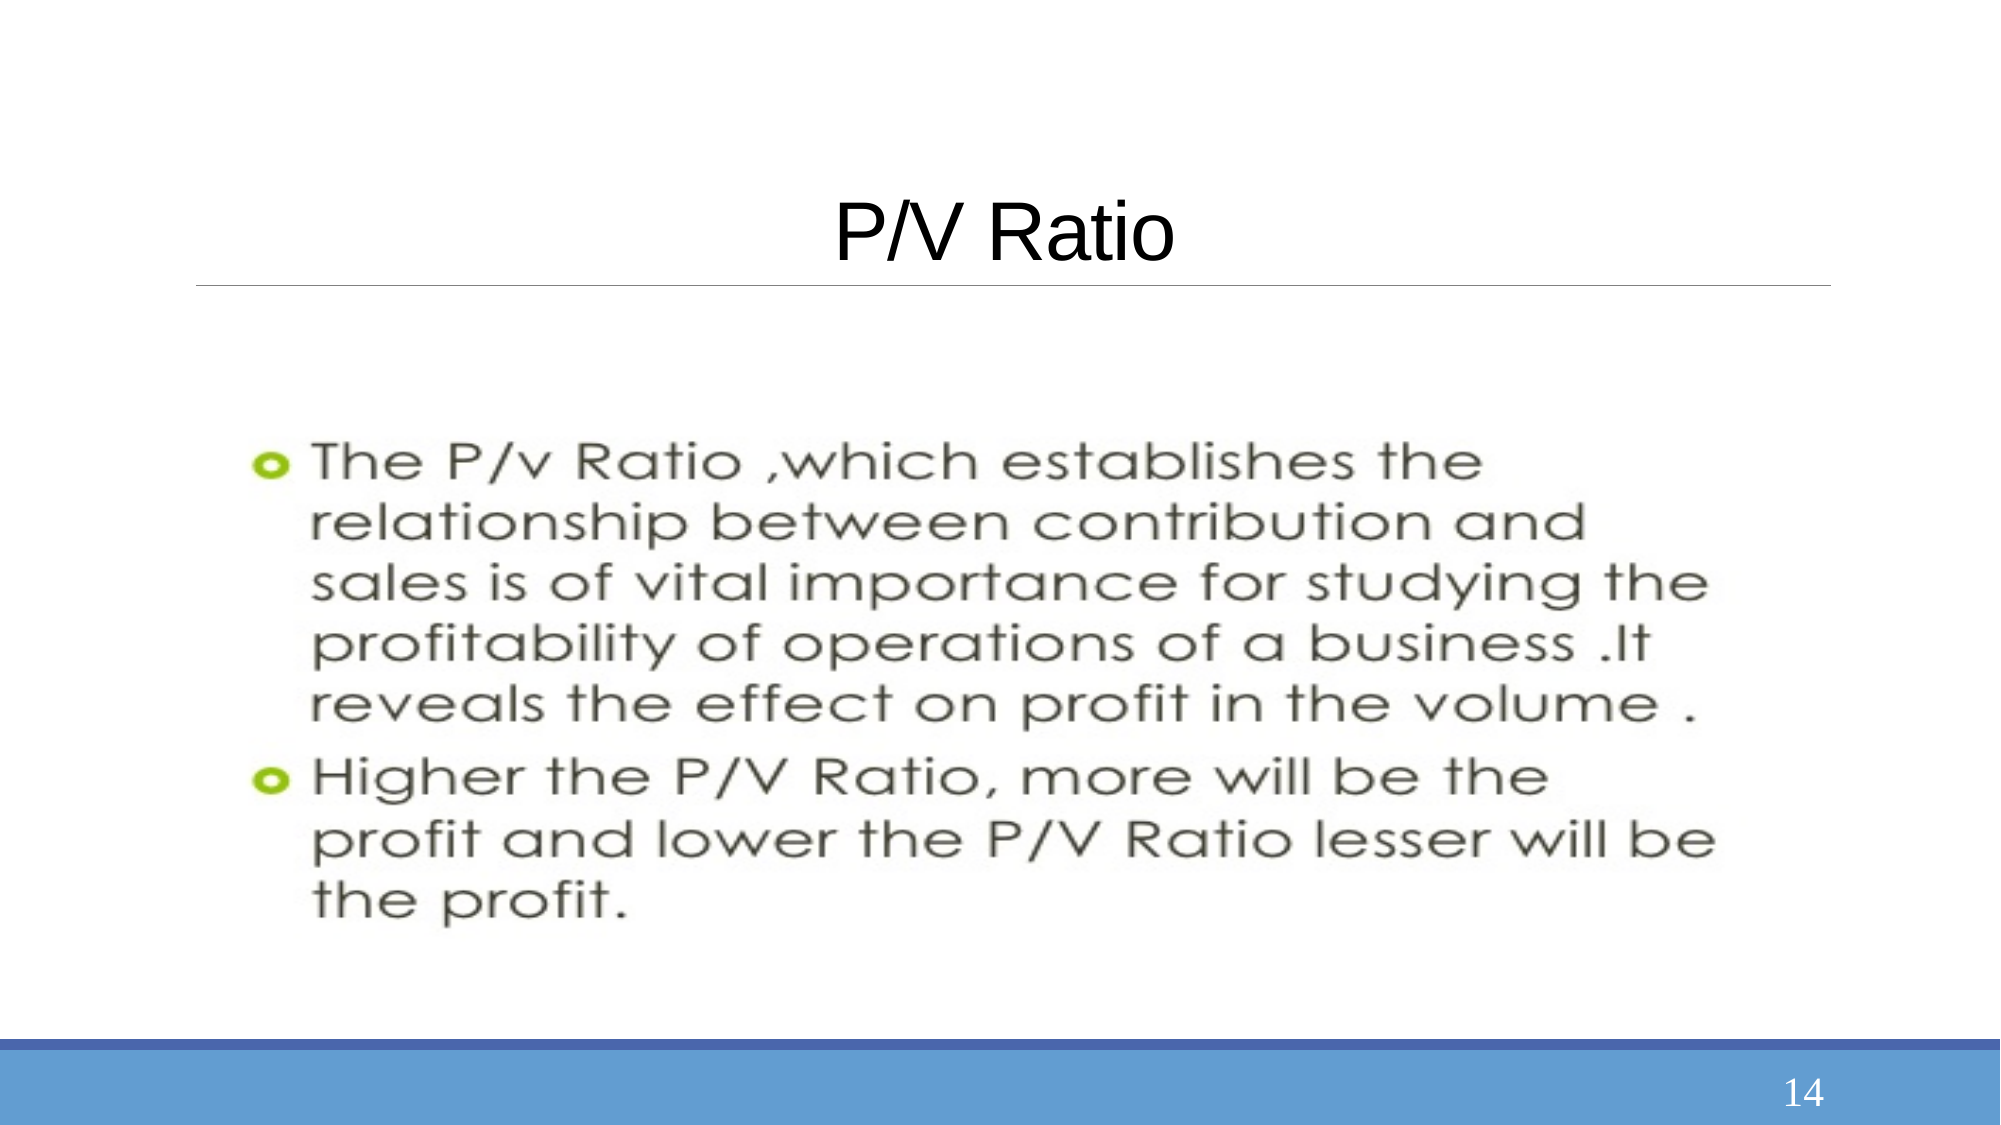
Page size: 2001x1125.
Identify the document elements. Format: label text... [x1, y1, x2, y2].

slide_number 14 [1624, 1059, 1840, 1120]
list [179, 348, 1831, 1006]
title P/V Ratio [180, 47, 1830, 285]
